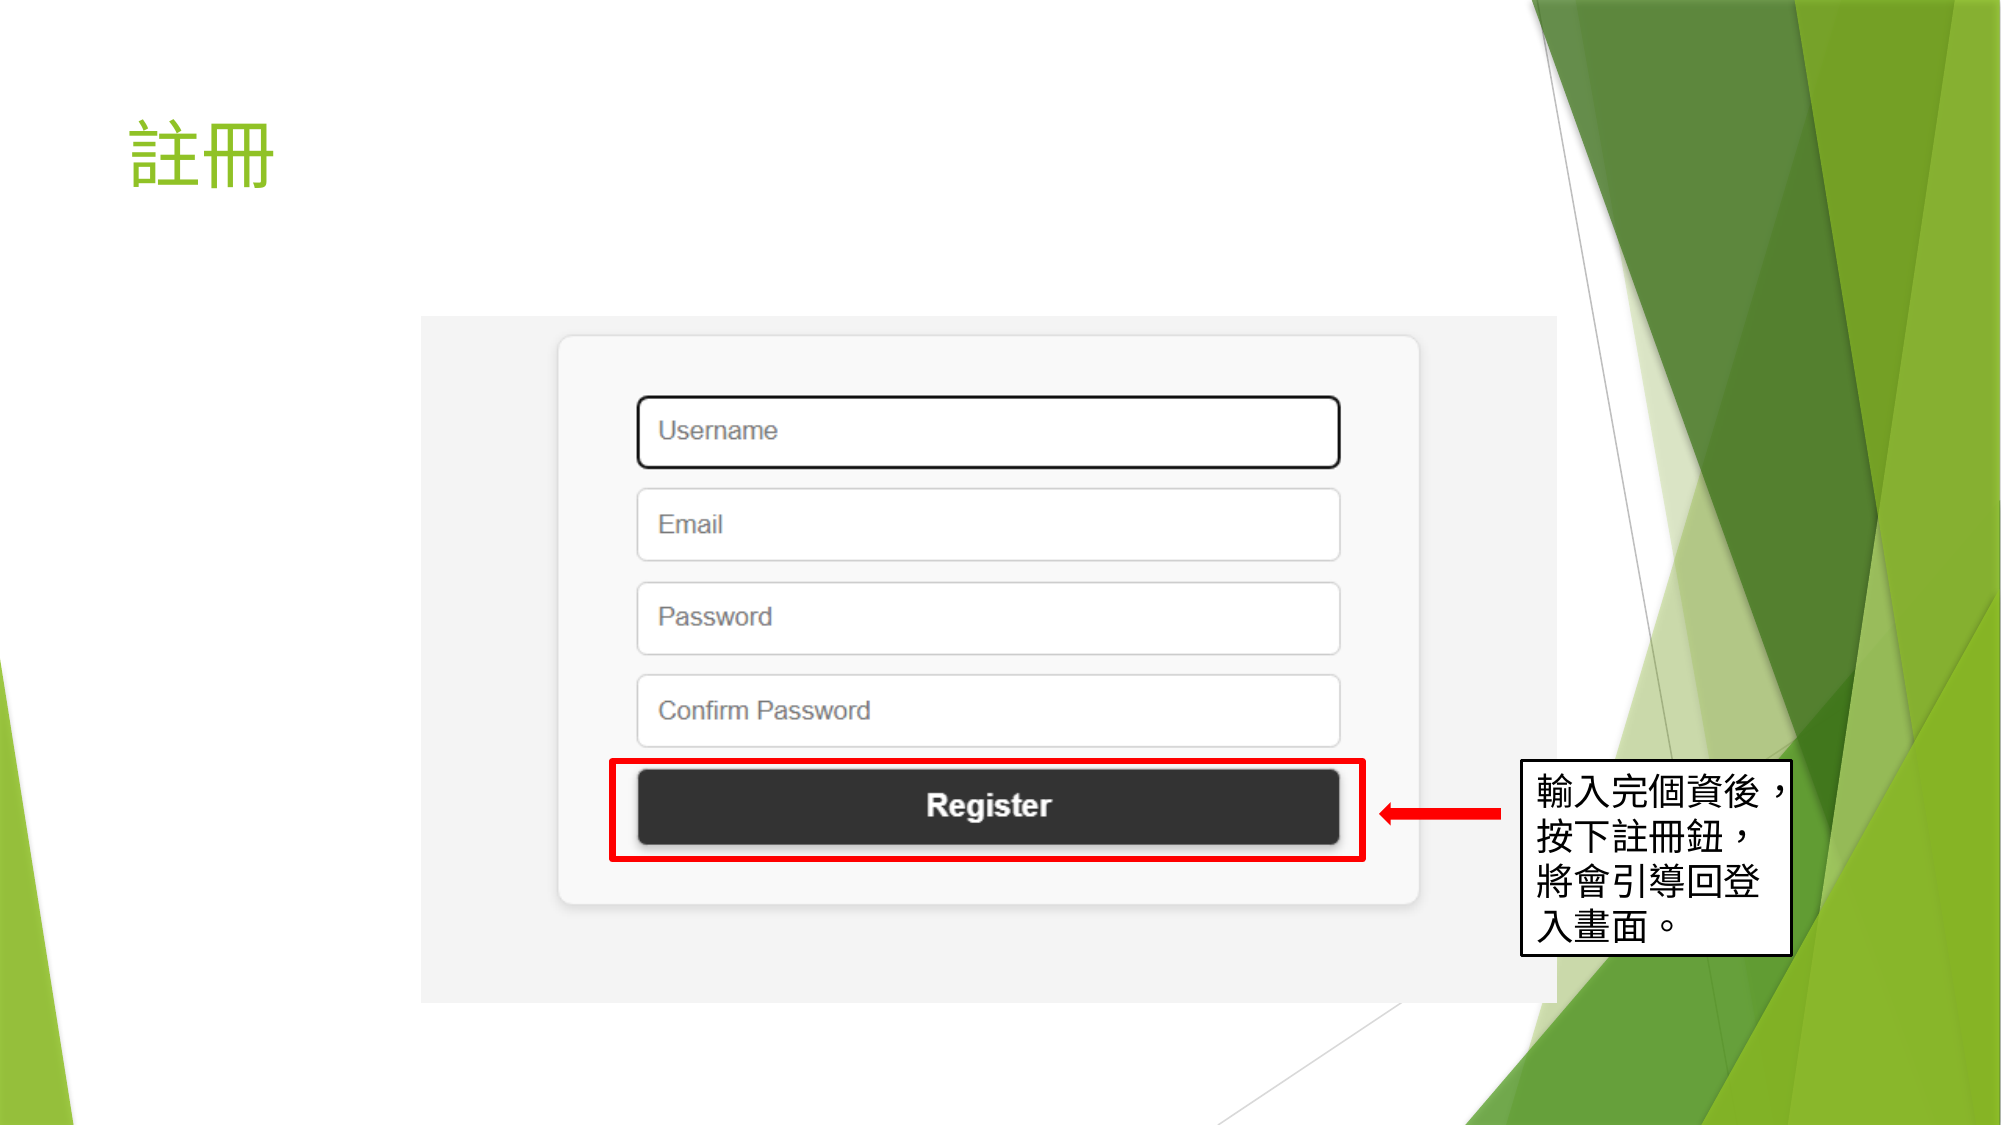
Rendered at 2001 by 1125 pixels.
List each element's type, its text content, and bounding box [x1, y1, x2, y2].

title 註冊 [111, 99, 1522, 317]
text_box 輸入完個資後，按下註冊鈕，將會引導回登入畫面。 [1561, 759, 1793, 957]
picture [421, 316, 1557, 1004]
